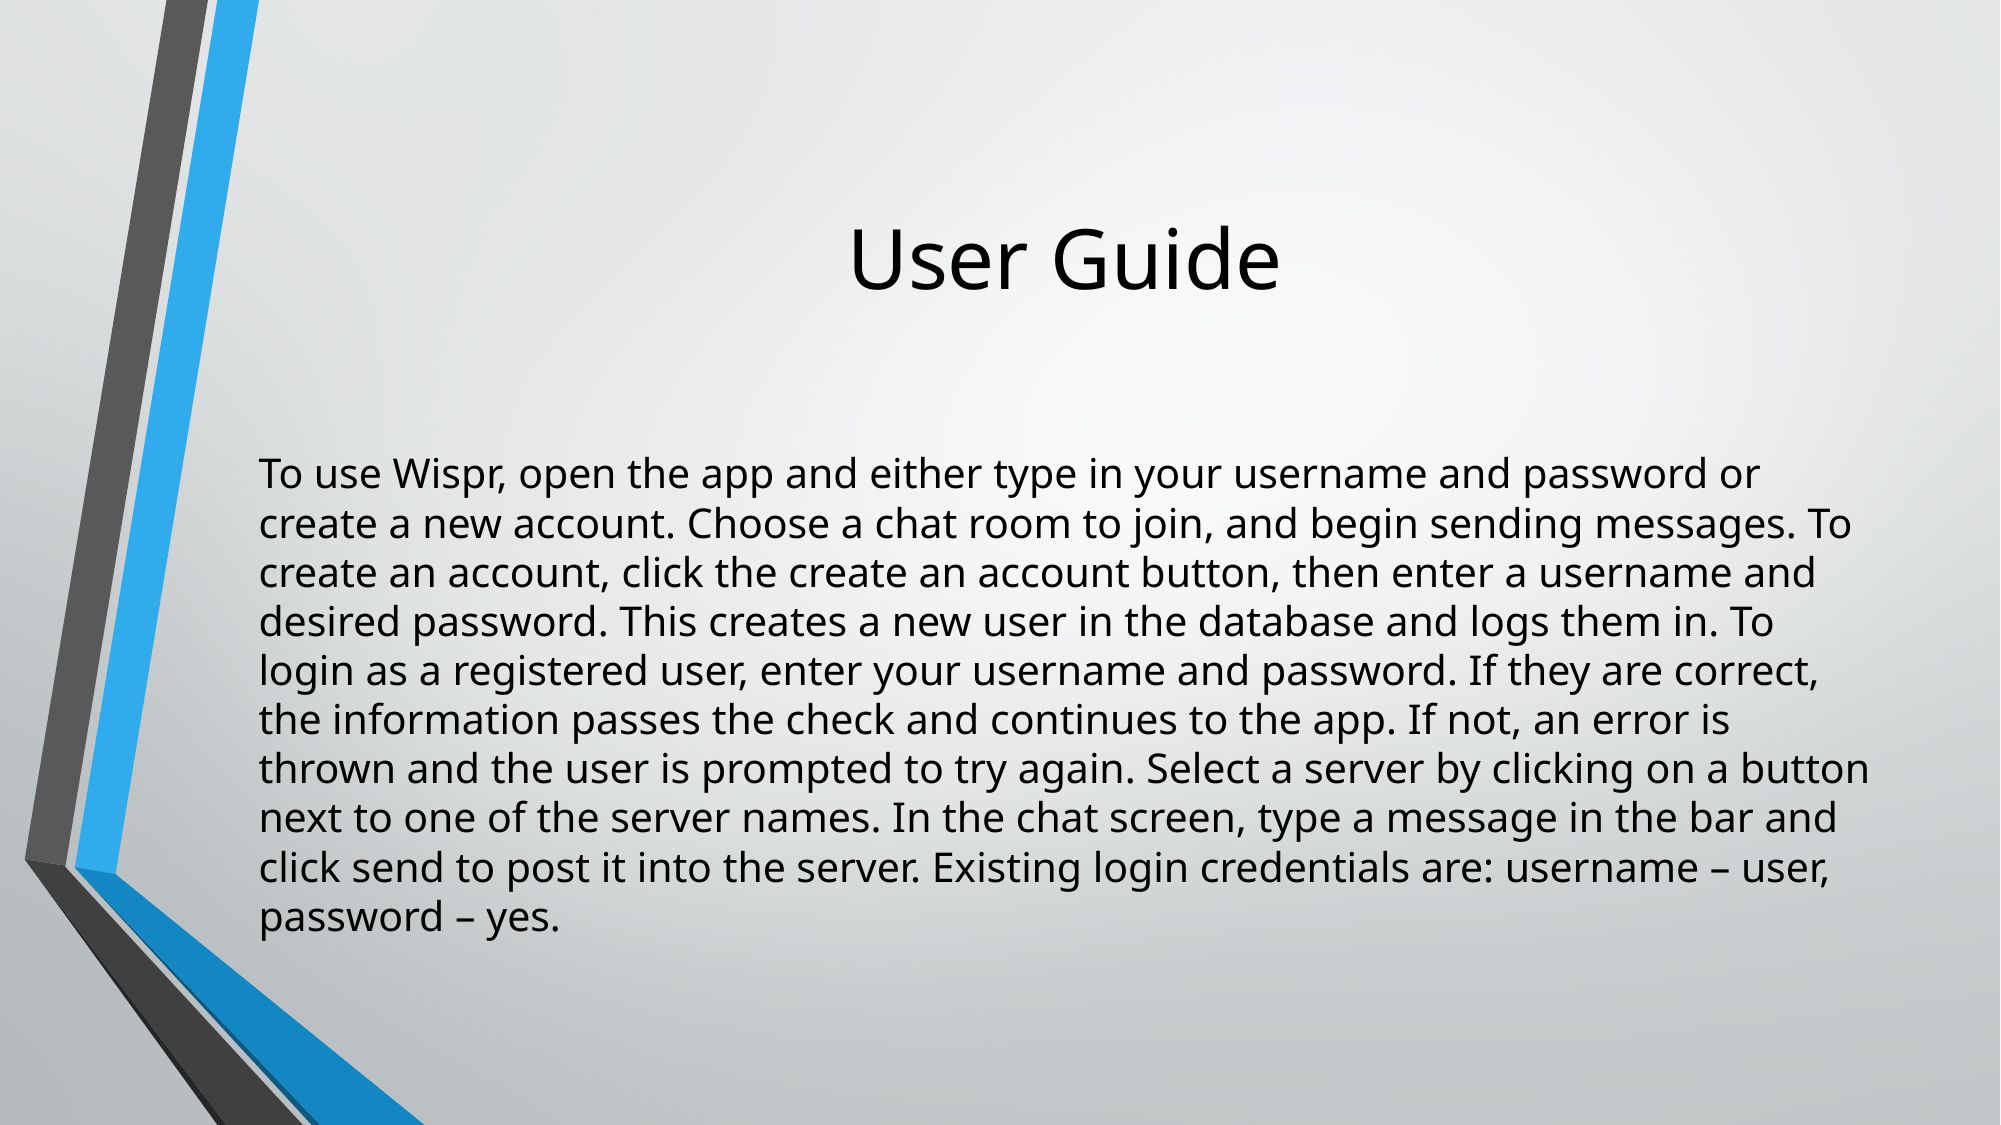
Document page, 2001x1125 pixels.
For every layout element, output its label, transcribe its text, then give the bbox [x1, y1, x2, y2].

list To use Wispr, open the app and either type in your username and password or create a new account. Choose a chat room to join, and begin sending messages. To create an account, click the create an account button, then enter a username and desired password. This creates a new user in the database and logs them in. To login as a registered user, enter your username and password. If they are correct, the information passes the check and continues to the app. If not, an error is thrown and the user is prompted to try again. Select a server by clicking on a button next to one of the server names. In the chat screen, type a message in the bar and click send to post it into the server. Existing login credentials are: username – user, password – yes. [243, 437, 1887, 950]
title User Guide [243, 112, 1887, 400]
